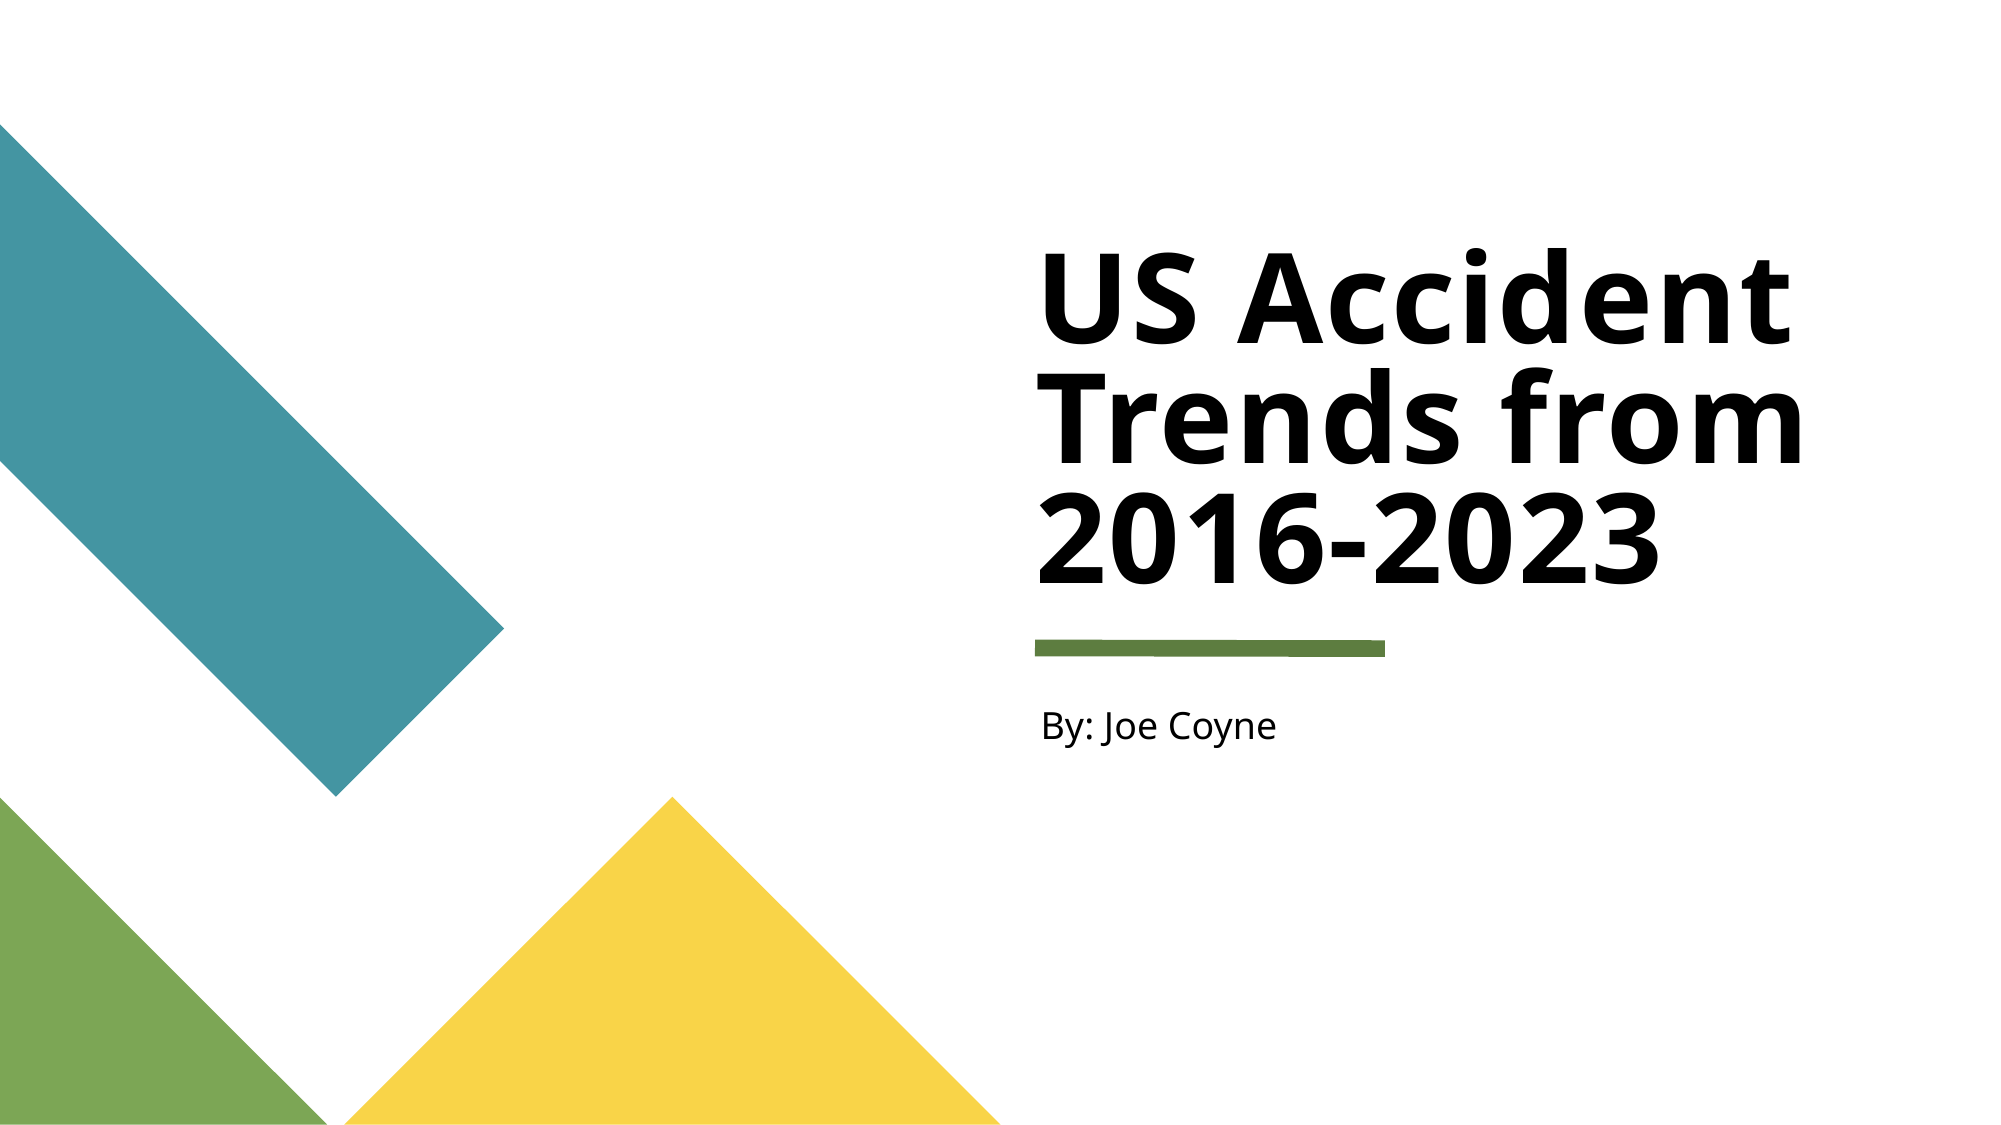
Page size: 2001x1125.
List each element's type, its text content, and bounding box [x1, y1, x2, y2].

text_box By: Joe Coyne [1025, 694, 1293, 755]
title US Accident Trends from 2016-2023 [1035, 67, 1936, 608]
